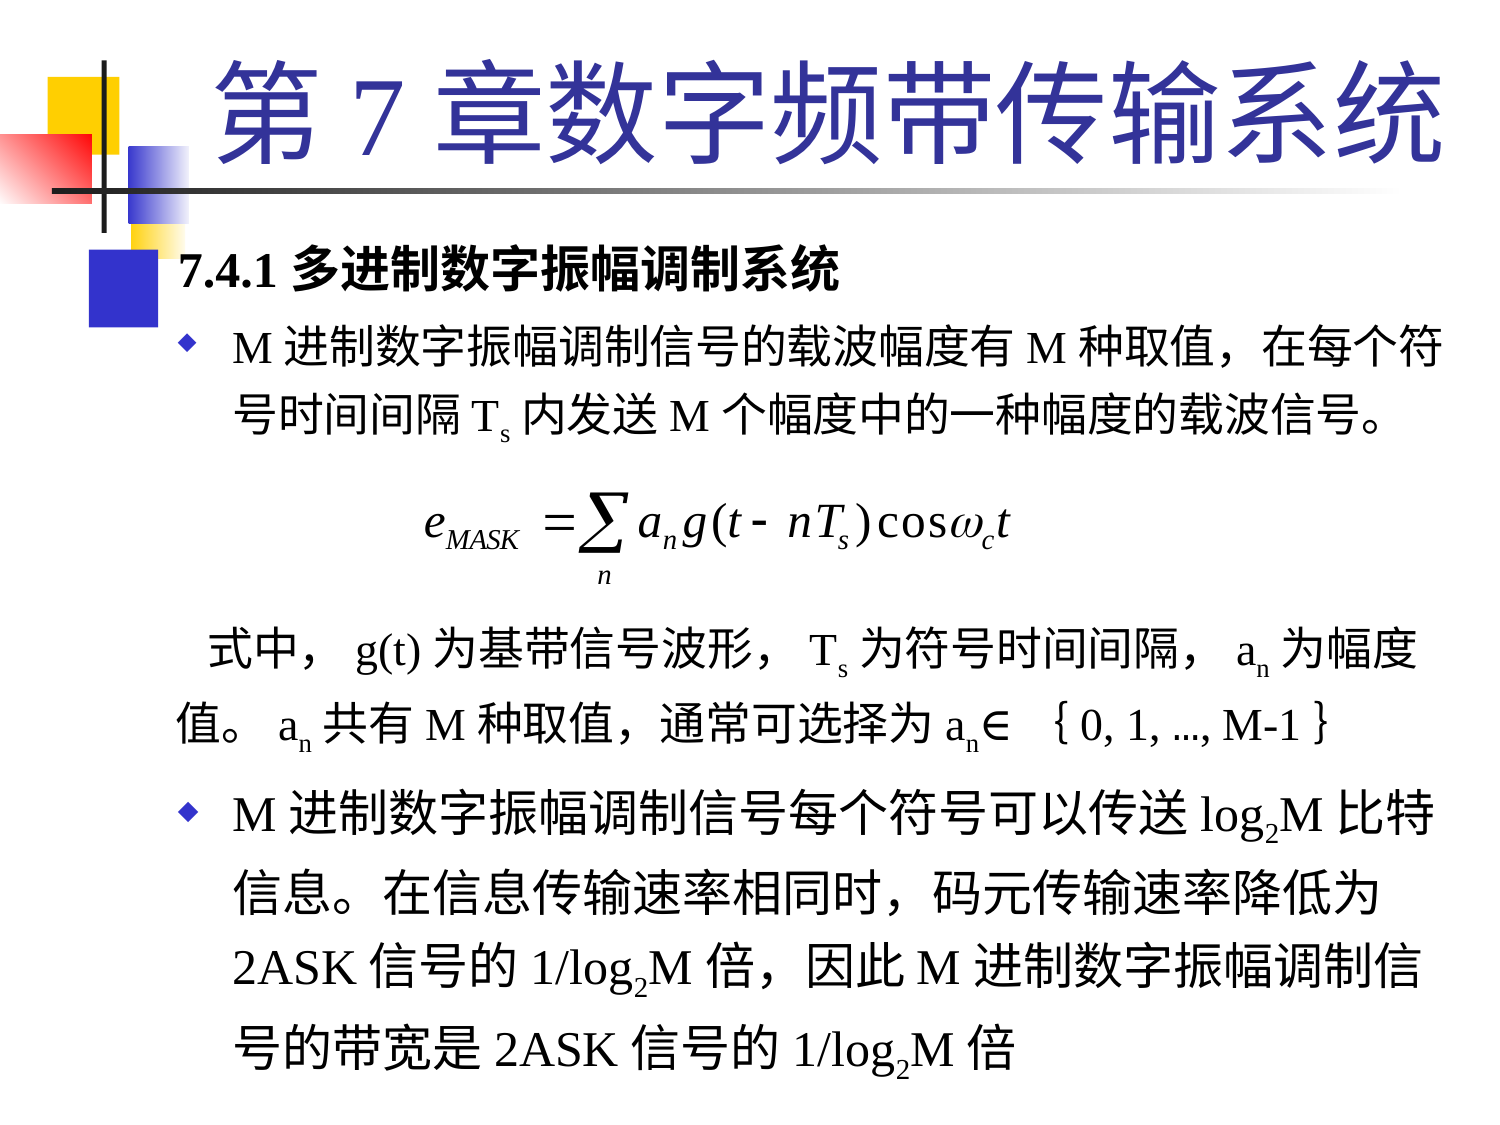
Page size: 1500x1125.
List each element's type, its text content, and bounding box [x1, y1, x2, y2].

text_box 7.4.1多进制数字振幅调制系统 M进制数字振幅调制信号的载波幅度有M种取值，在每个符号时间间隔Ts内发送M个幅度中的一种幅度的载波信号。 式中，g(t)为基带信号波形，Ts为符号时间间隔，an为幅度值。an共有M种取值，通常可选择为an∈｛0, 1, …, M-1｝ M进制数字振幅调制信号每个符号可以传送log2M比特信息。在信息传输速率相同时，码元传输速率降低为2ASK信号的1/log2M倍，因此M进制数字振幅调制信号的带宽是2ASK信号的1/log2M倍 [11, 230, 1464, 1093]
title 第7章数字频带传输系统 [188, 34, 1468, 187]
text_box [417, 450, 1022, 595]
